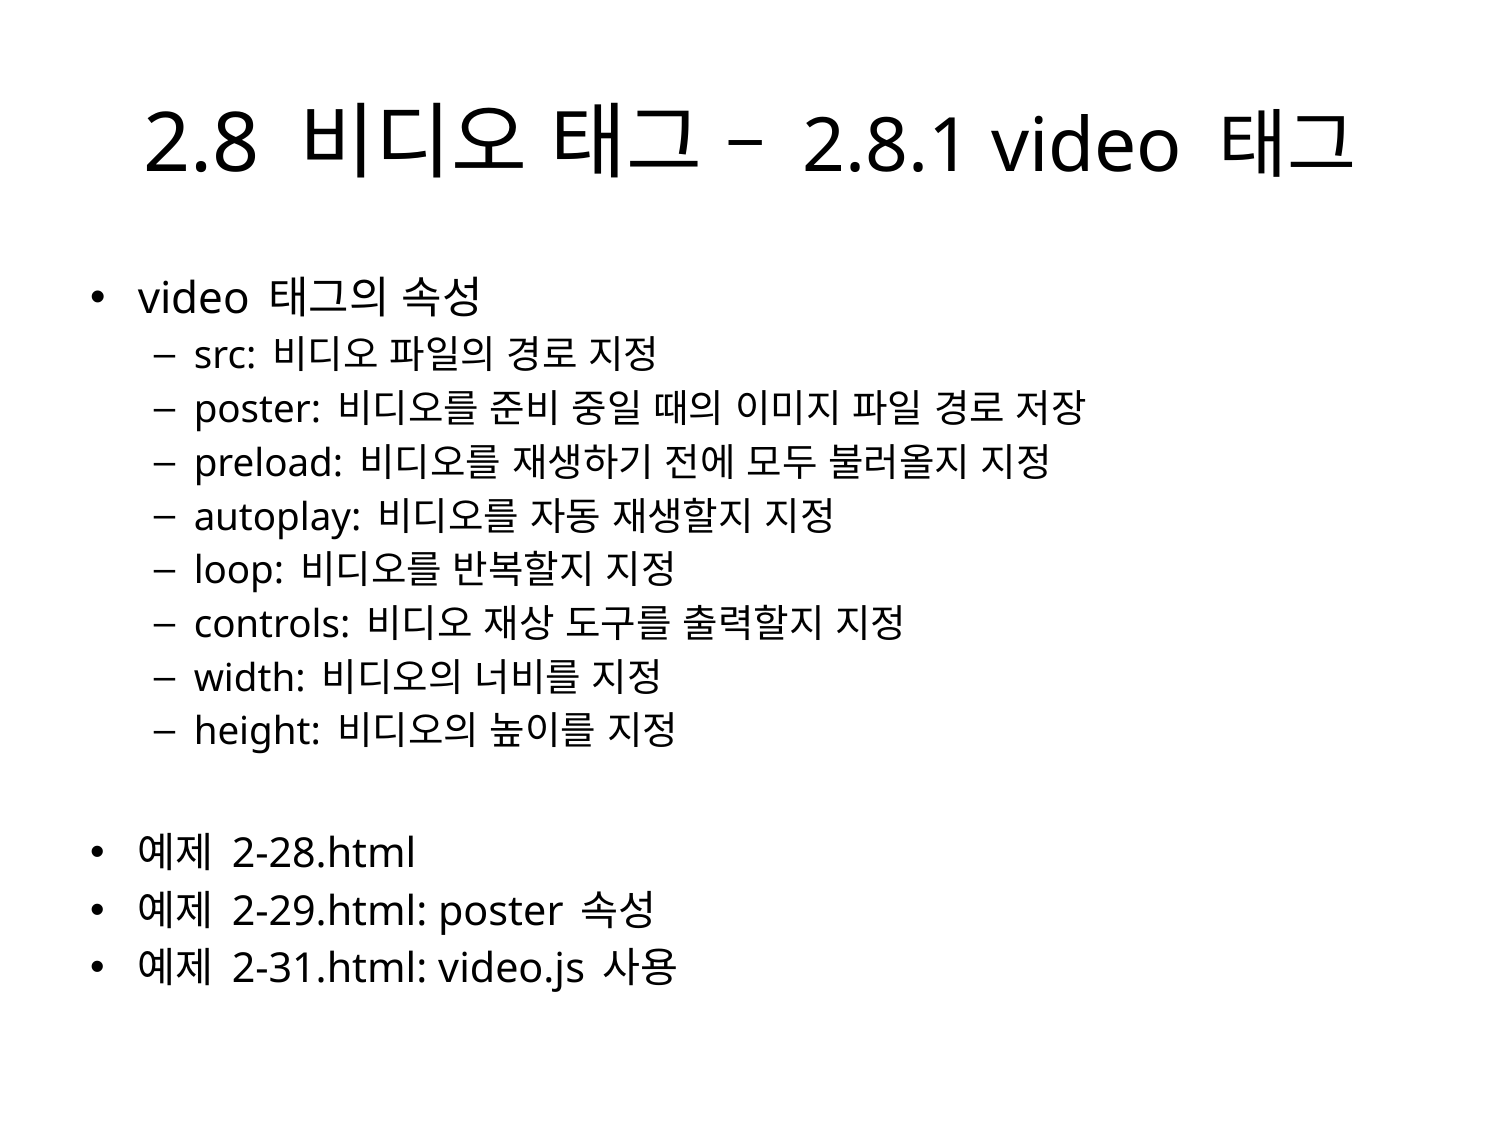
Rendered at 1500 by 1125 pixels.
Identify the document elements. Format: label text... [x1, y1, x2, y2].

title 2.8 비디오 태그 – 2.8.1 video 태그 [75, 45, 1425, 233]
list video 태그의 속성 src: 비디오 파일의 경로 지정 poster: 비디오를 준비 중일 때의 이미지 파일 경로 저장 preload: 비디오를 재생하기 전에 모두 불러올지 지정 autoplay: 비디오를 자동 재생할지 지정 loop: 비디오를 반복할지 지정 controls: 비디오 재상 도구를 출력할지 지정 width: 비디오의 너비를 지정 height: 비디오의 높이를 지정 예제 2-28.html 예제 2-29.html: poster 속성 예제 2-31.html: video.js 사용 [75, 262, 1425, 1005]
